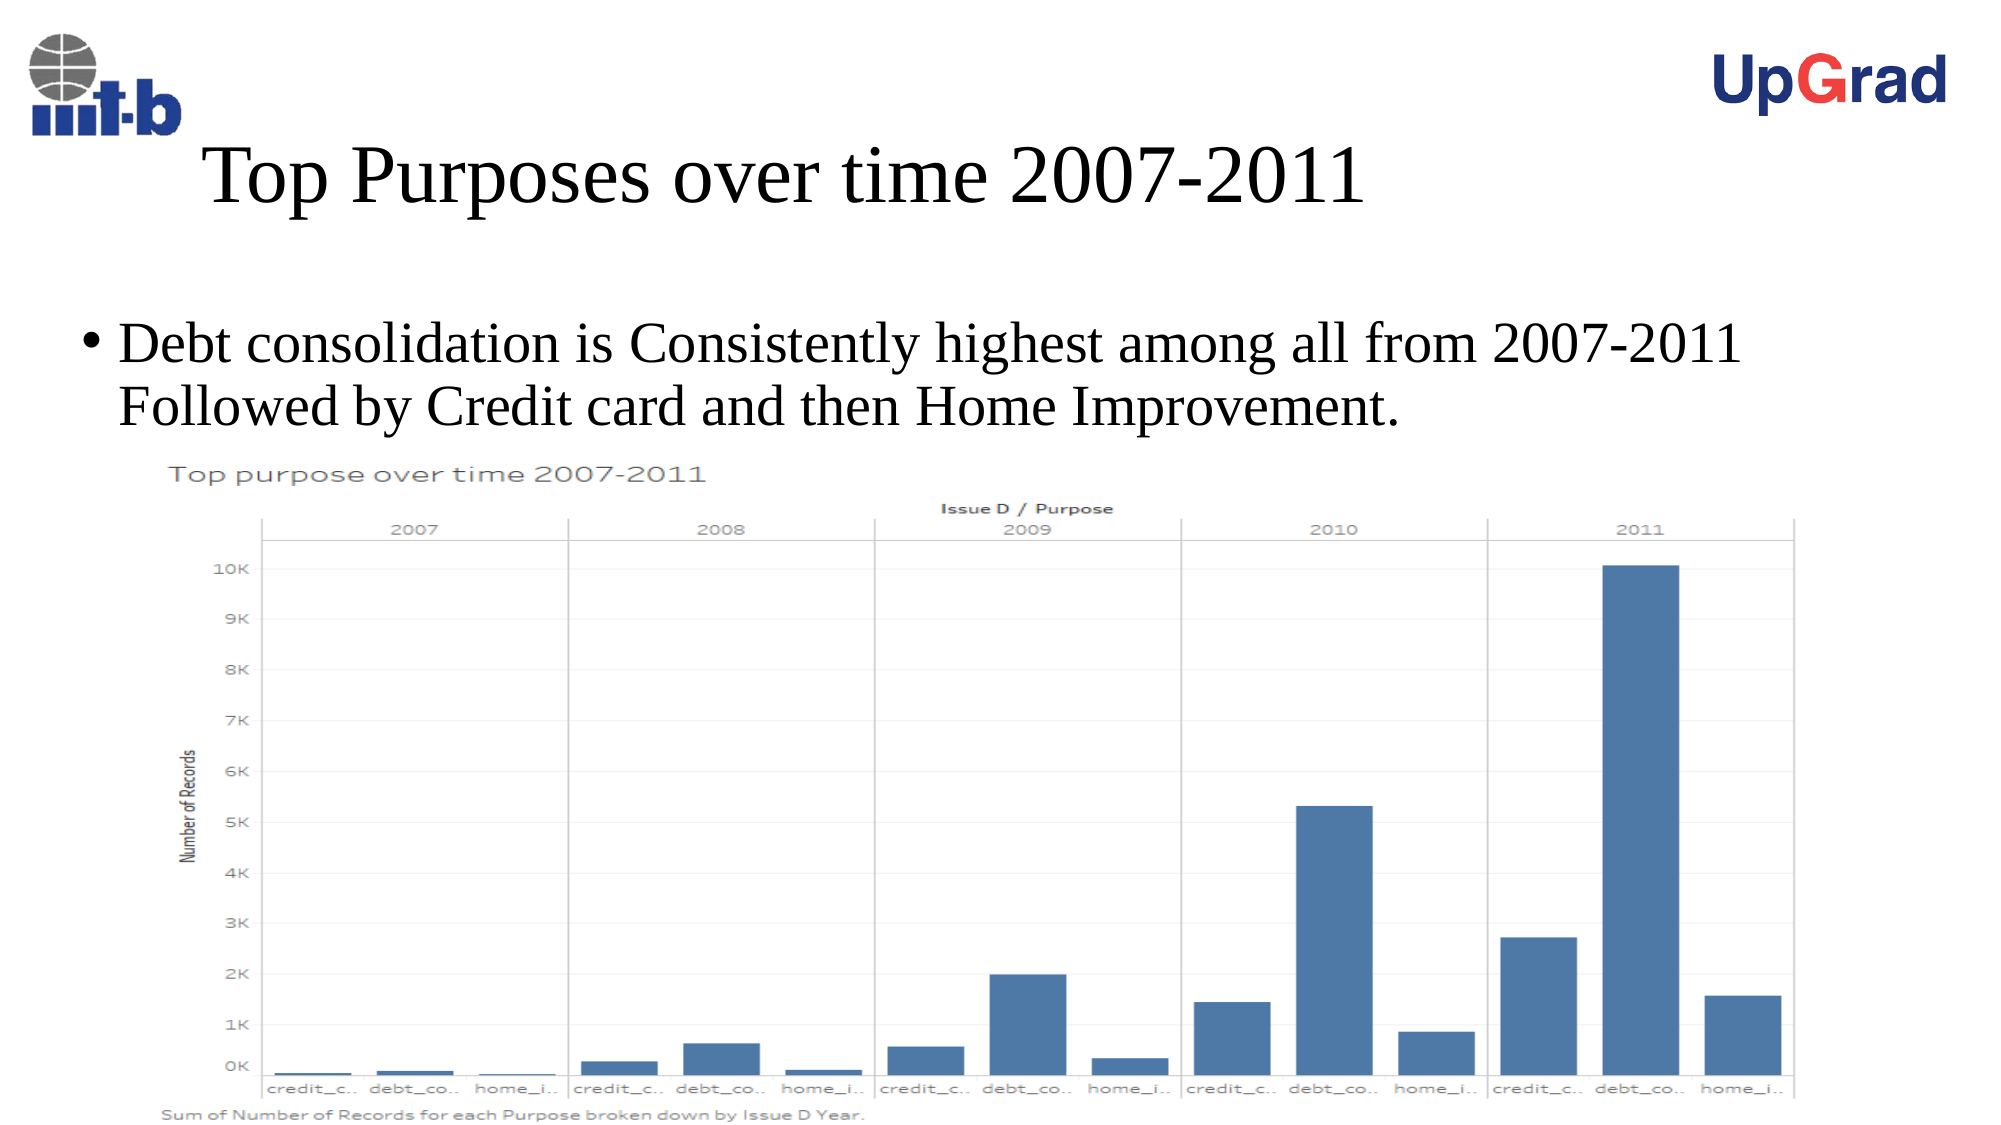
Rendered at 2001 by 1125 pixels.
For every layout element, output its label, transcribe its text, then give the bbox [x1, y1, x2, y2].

list Debt consolidation is Consistently highest among all from 2007-2011 Followed by Credit card and then Home Improvement. [66, 304, 1899, 1017]
picture [1714, 53, 1952, 116]
title Top Purposes over time 2007-2011 [186, 104, 1715, 246]
picture [0, 29, 208, 163]
picture [161, 452, 1797, 1125]
